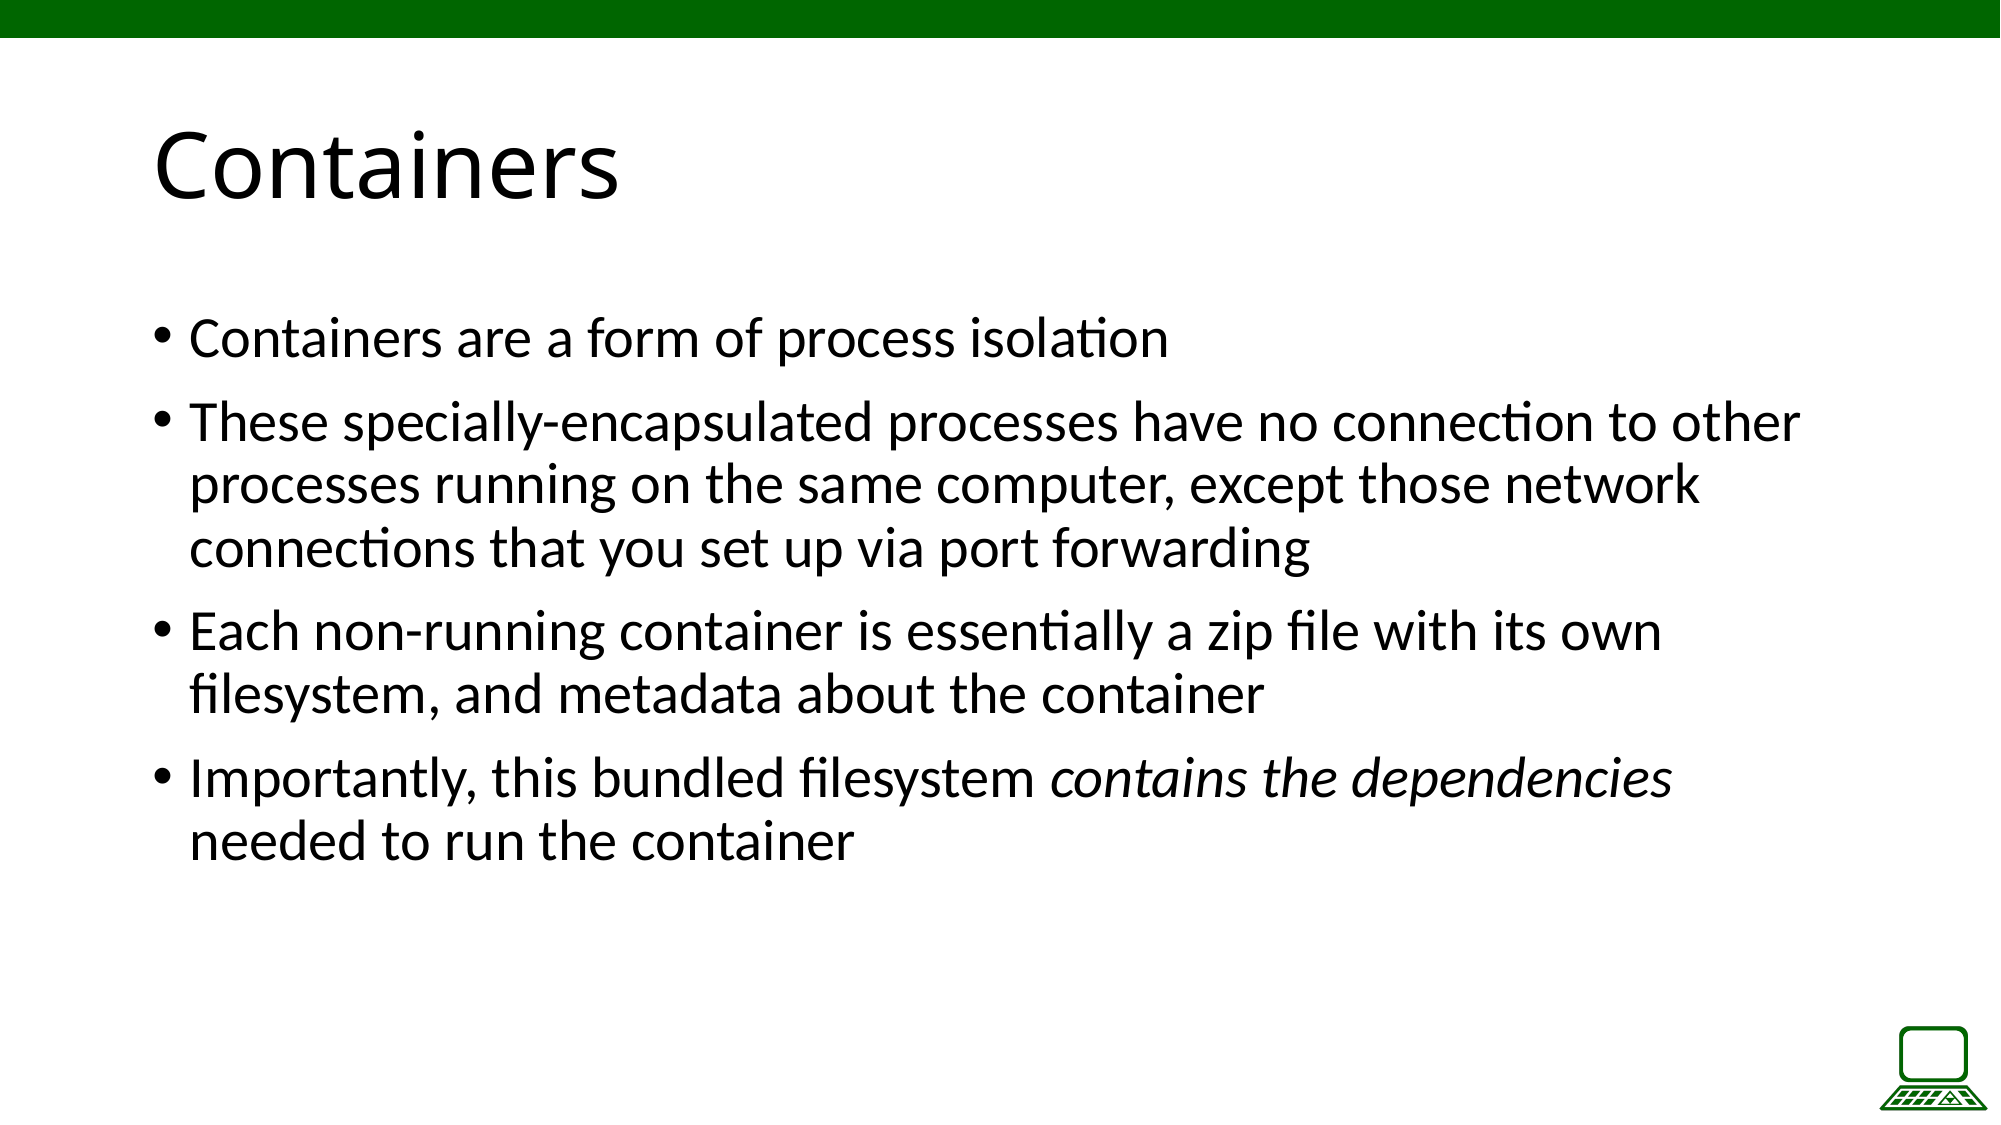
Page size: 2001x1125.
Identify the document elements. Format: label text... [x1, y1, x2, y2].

text_box [0, 0, 2000, 39]
picture [1879, 1026, 1988, 1111]
list Containers are a form of process isolation These specially-encapsulated processes have no connection to other processes running on the same computer, except those network connections that you set up via port forwarding Each non-running container is essentially a zip file with its own filesystem, and metadata about the container Importantly, this bundled filesystem contains the dependencies needed to run the container [137, 299, 1863, 1014]
title Containers [137, 59, 1863, 278]
